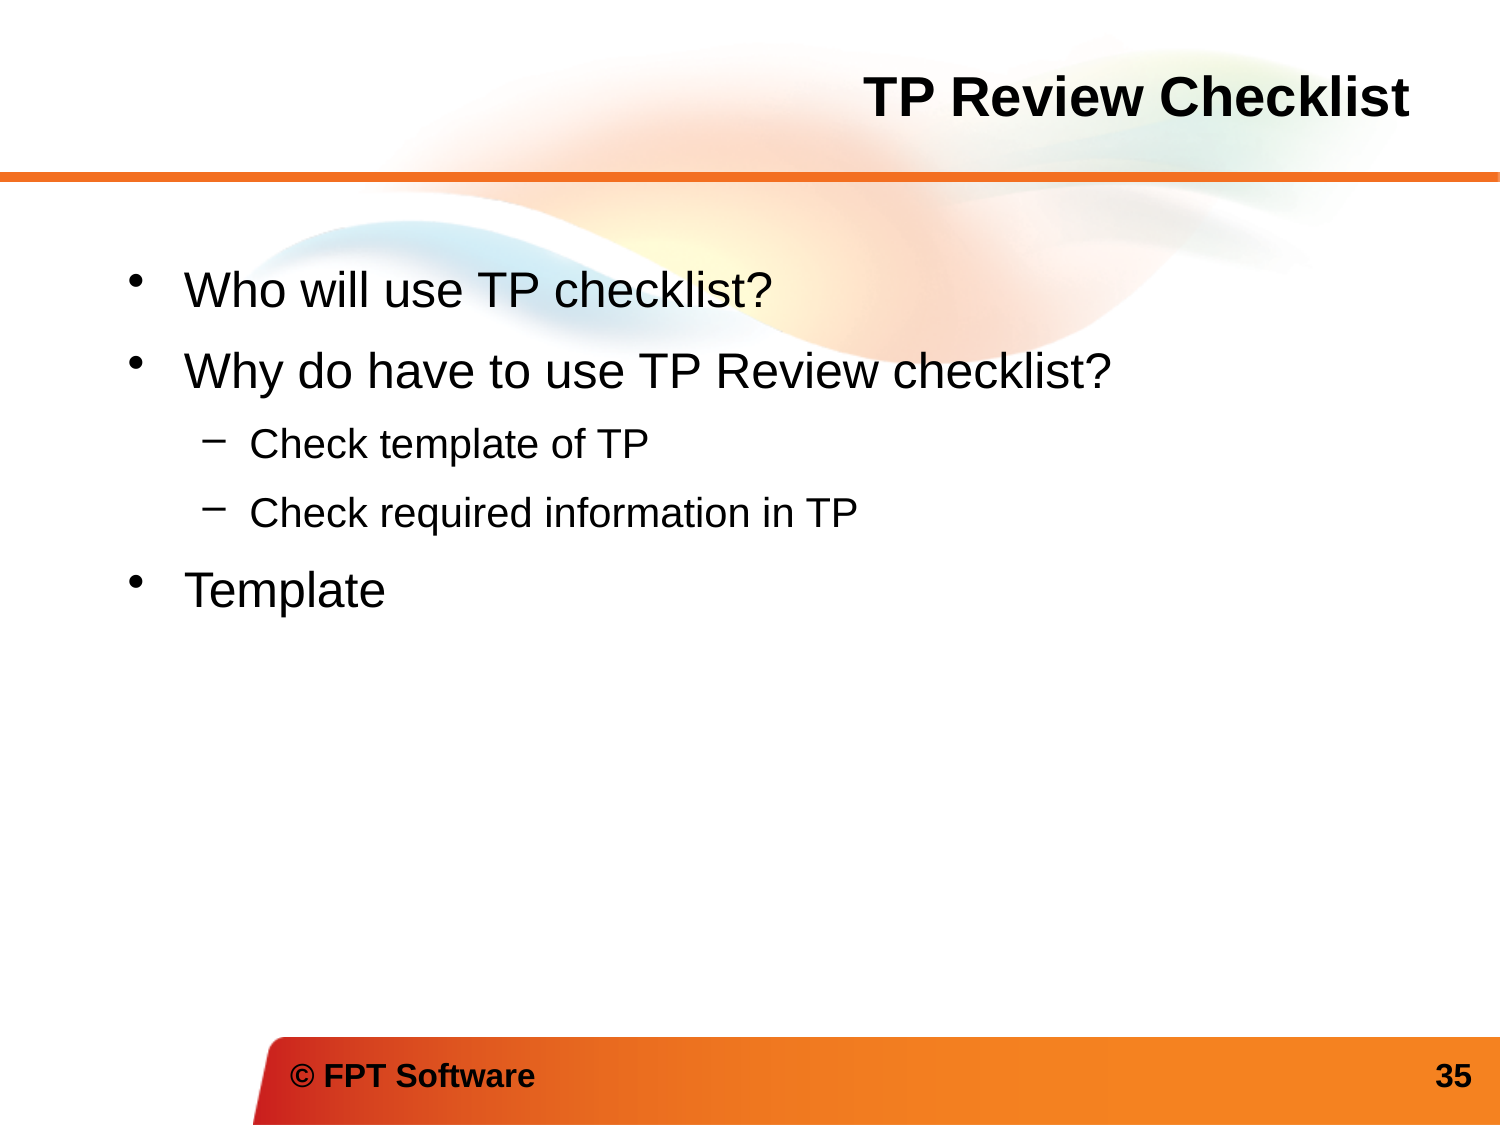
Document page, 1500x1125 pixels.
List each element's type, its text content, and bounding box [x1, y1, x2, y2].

picture [253, 1037, 1500, 1125]
list Who will use TP checklist? Why do have to use TP Review checklist? Check template of TP Check required information in TP Template [112, 237, 1438, 913]
title TP Review Checklist [587, 37, 1425, 150]
picture [0, 0, 1500, 237]
